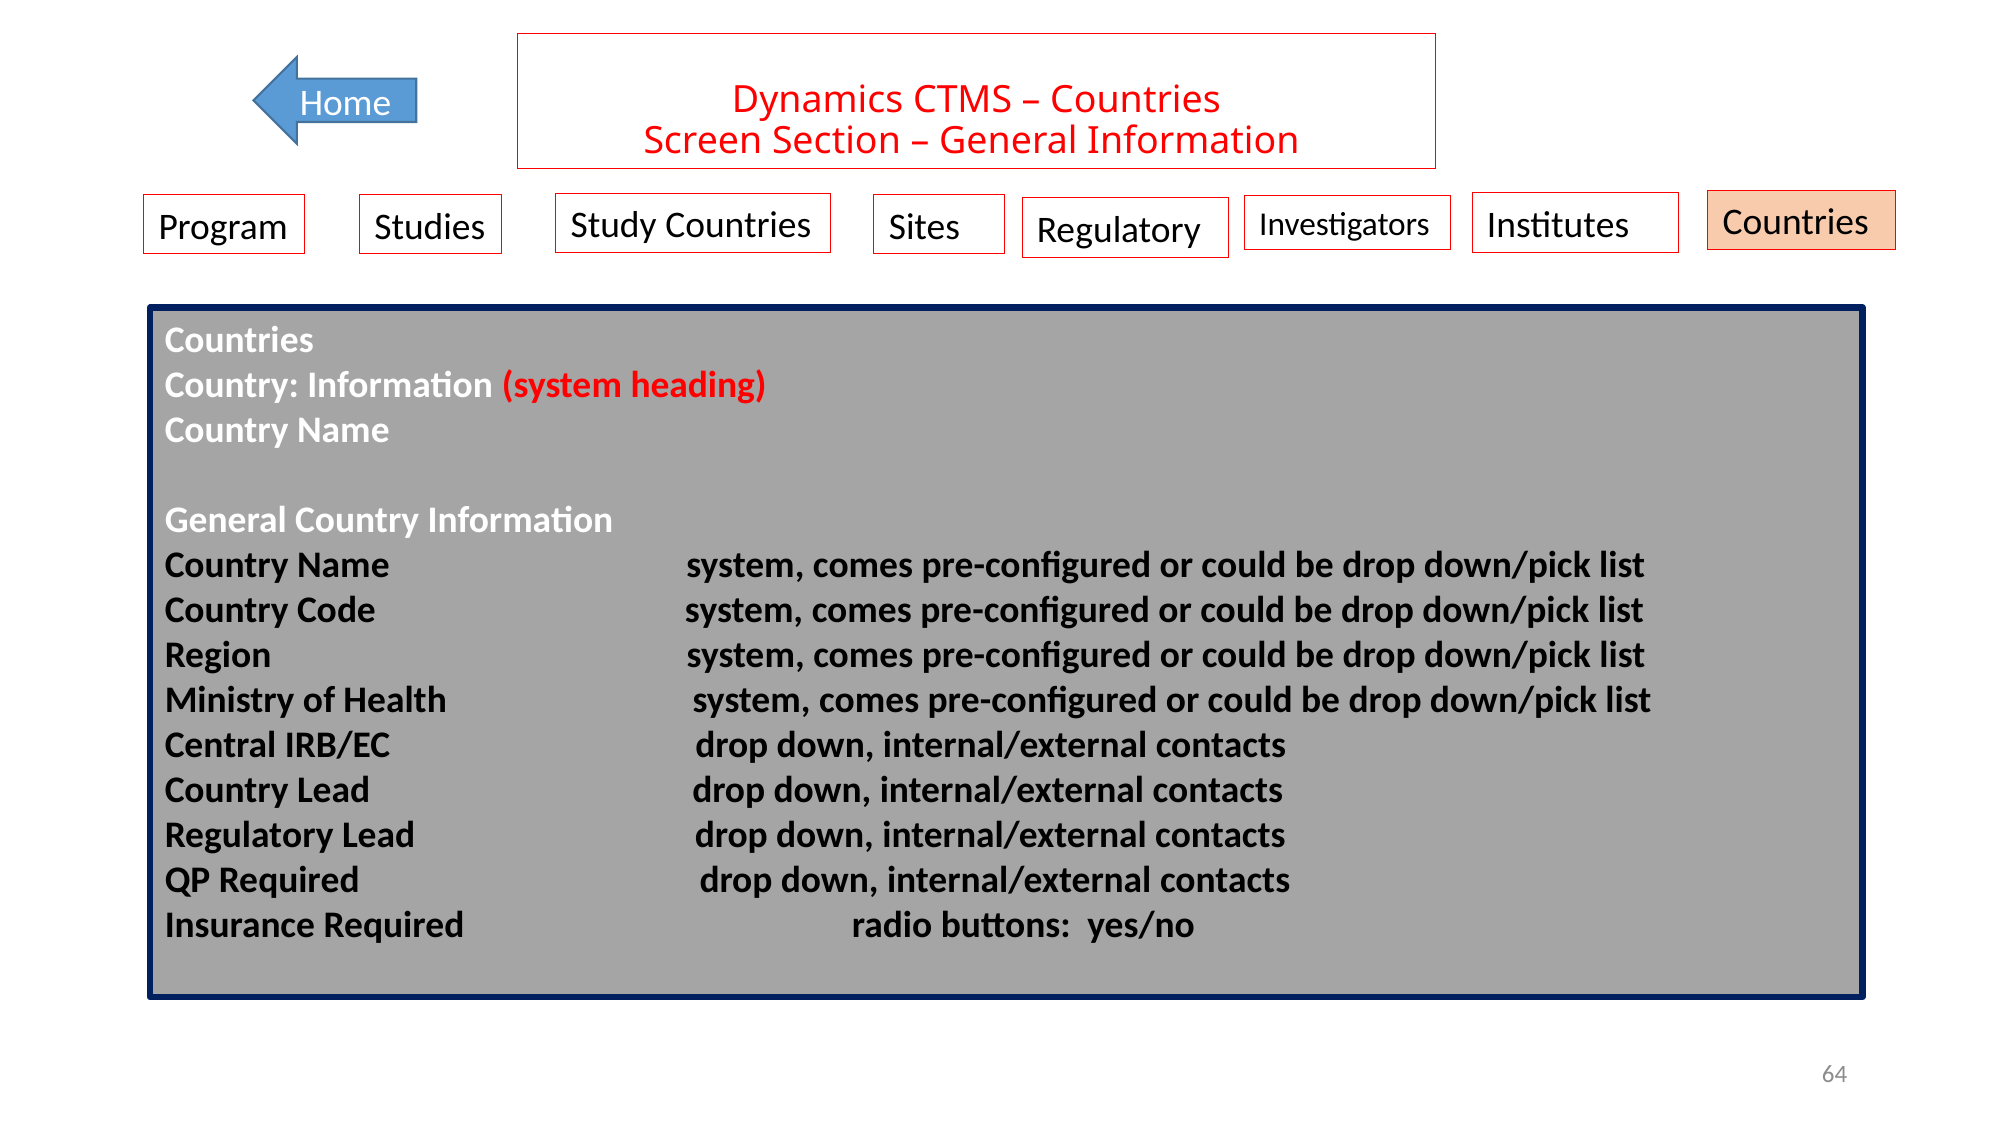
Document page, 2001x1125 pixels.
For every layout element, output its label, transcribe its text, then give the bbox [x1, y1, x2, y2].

text_box Home [252, 54, 418, 147]
text_box Investigators [1244, 195, 1451, 250]
text_box Studies [359, 194, 502, 254]
text_box Program [143, 194, 305, 254]
text_box Study Countries [555, 193, 831, 253]
slide_number 64 [1412, 1042, 1863, 1103]
text_box Regulatory [1022, 197, 1229, 258]
text_box Countries [1707, 190, 1896, 250]
text_box Institutes [1472, 192, 1679, 253]
text_box Countries Country: Information (system heading) Country Name General Country Information Country Name system, comes pre-configured or could be drop down/pick list Country Code system, comes pre-configured or could be drop down/pick list Region system, comes pre-configured or could be drop down/pick list Ministry of Health system, comes pre-configured or could be drop down/pick list Central IRB/EC drop down, internal/external contacts Country Lead drop down, internal/external contacts Regulatory Lead drop down, internal/external contacts QP Required drop down, internal/external contacts Insurance Required radio buttons: yes/no [150, 307, 1863, 998]
text_box Sites [873, 194, 1005, 254]
title Dynamics CTMS – Countries Screen Section – General Information [517, 33, 1436, 169]
